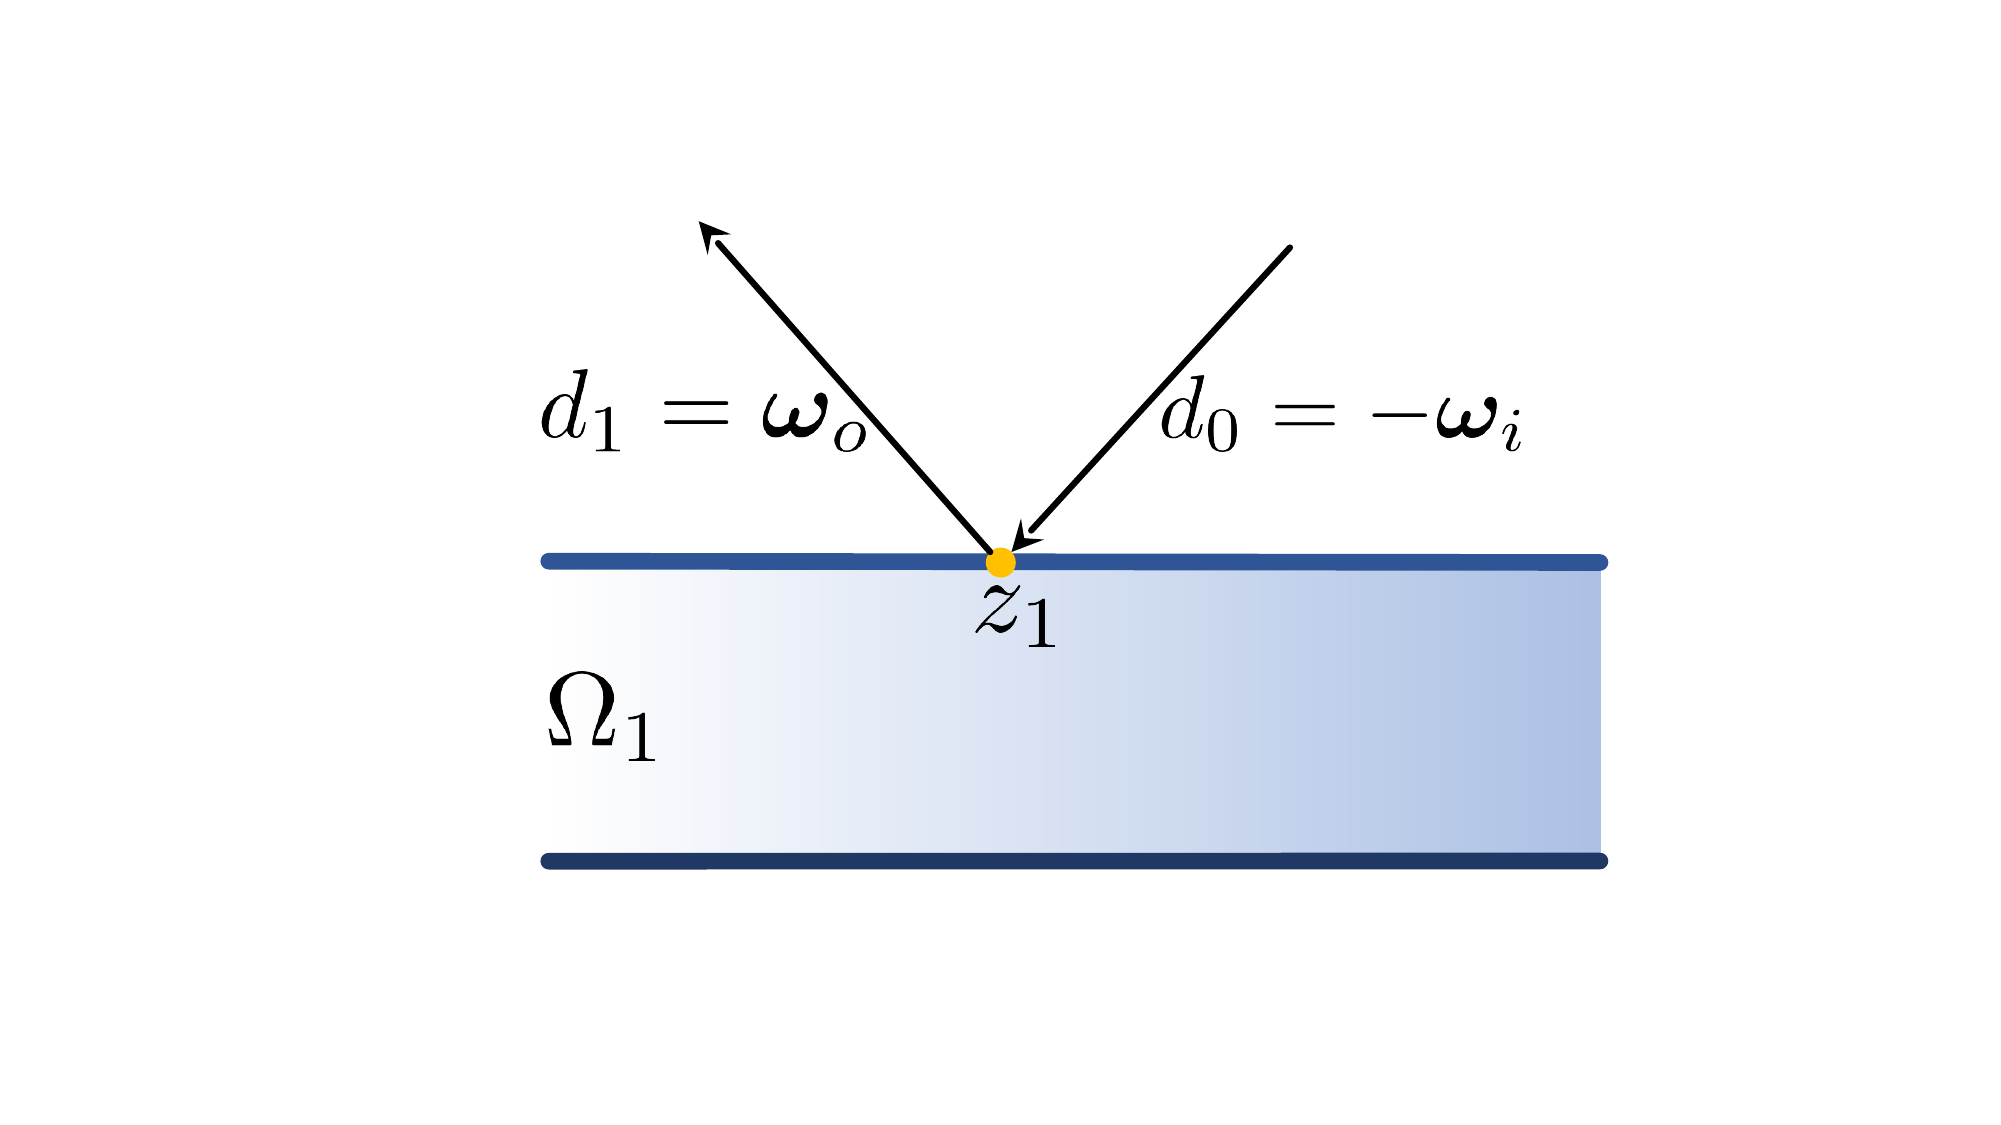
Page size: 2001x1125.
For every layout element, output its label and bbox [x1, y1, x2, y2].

picture [548, 671, 655, 761]
text_box [698, 221, 991, 553]
picture [1161, 375, 1521, 452]
text_box [1011, 247, 1290, 553]
picture [975, 585, 1055, 647]
text_box [505, 220, 1637, 1101]
picture [541, 369, 698, 452]
